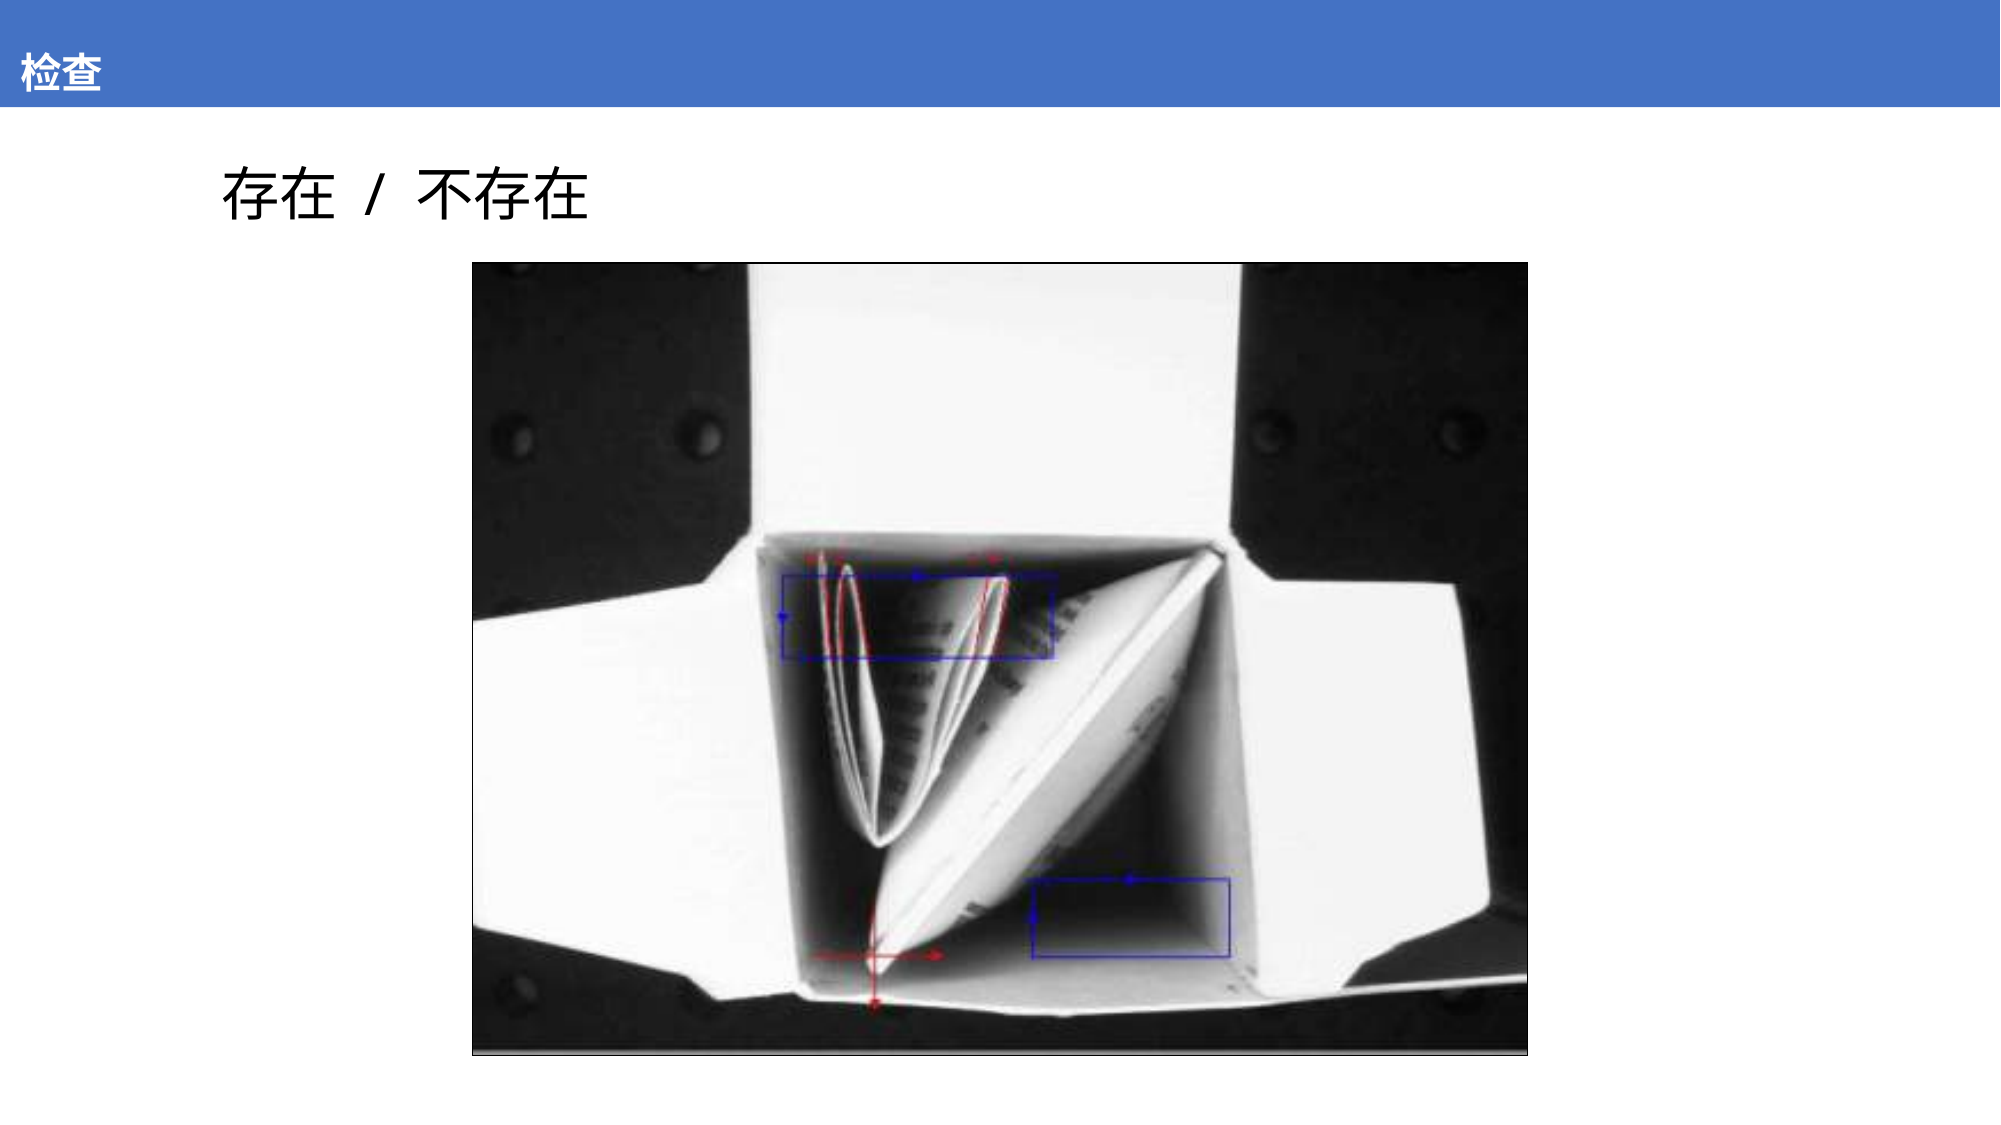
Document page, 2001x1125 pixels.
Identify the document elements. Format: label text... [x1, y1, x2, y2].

list 存在 / 不存在 [206, 157, 1507, 968]
picture [473, 263, 1527, 1055]
title 检查 [0, 0, 2000, 108]
